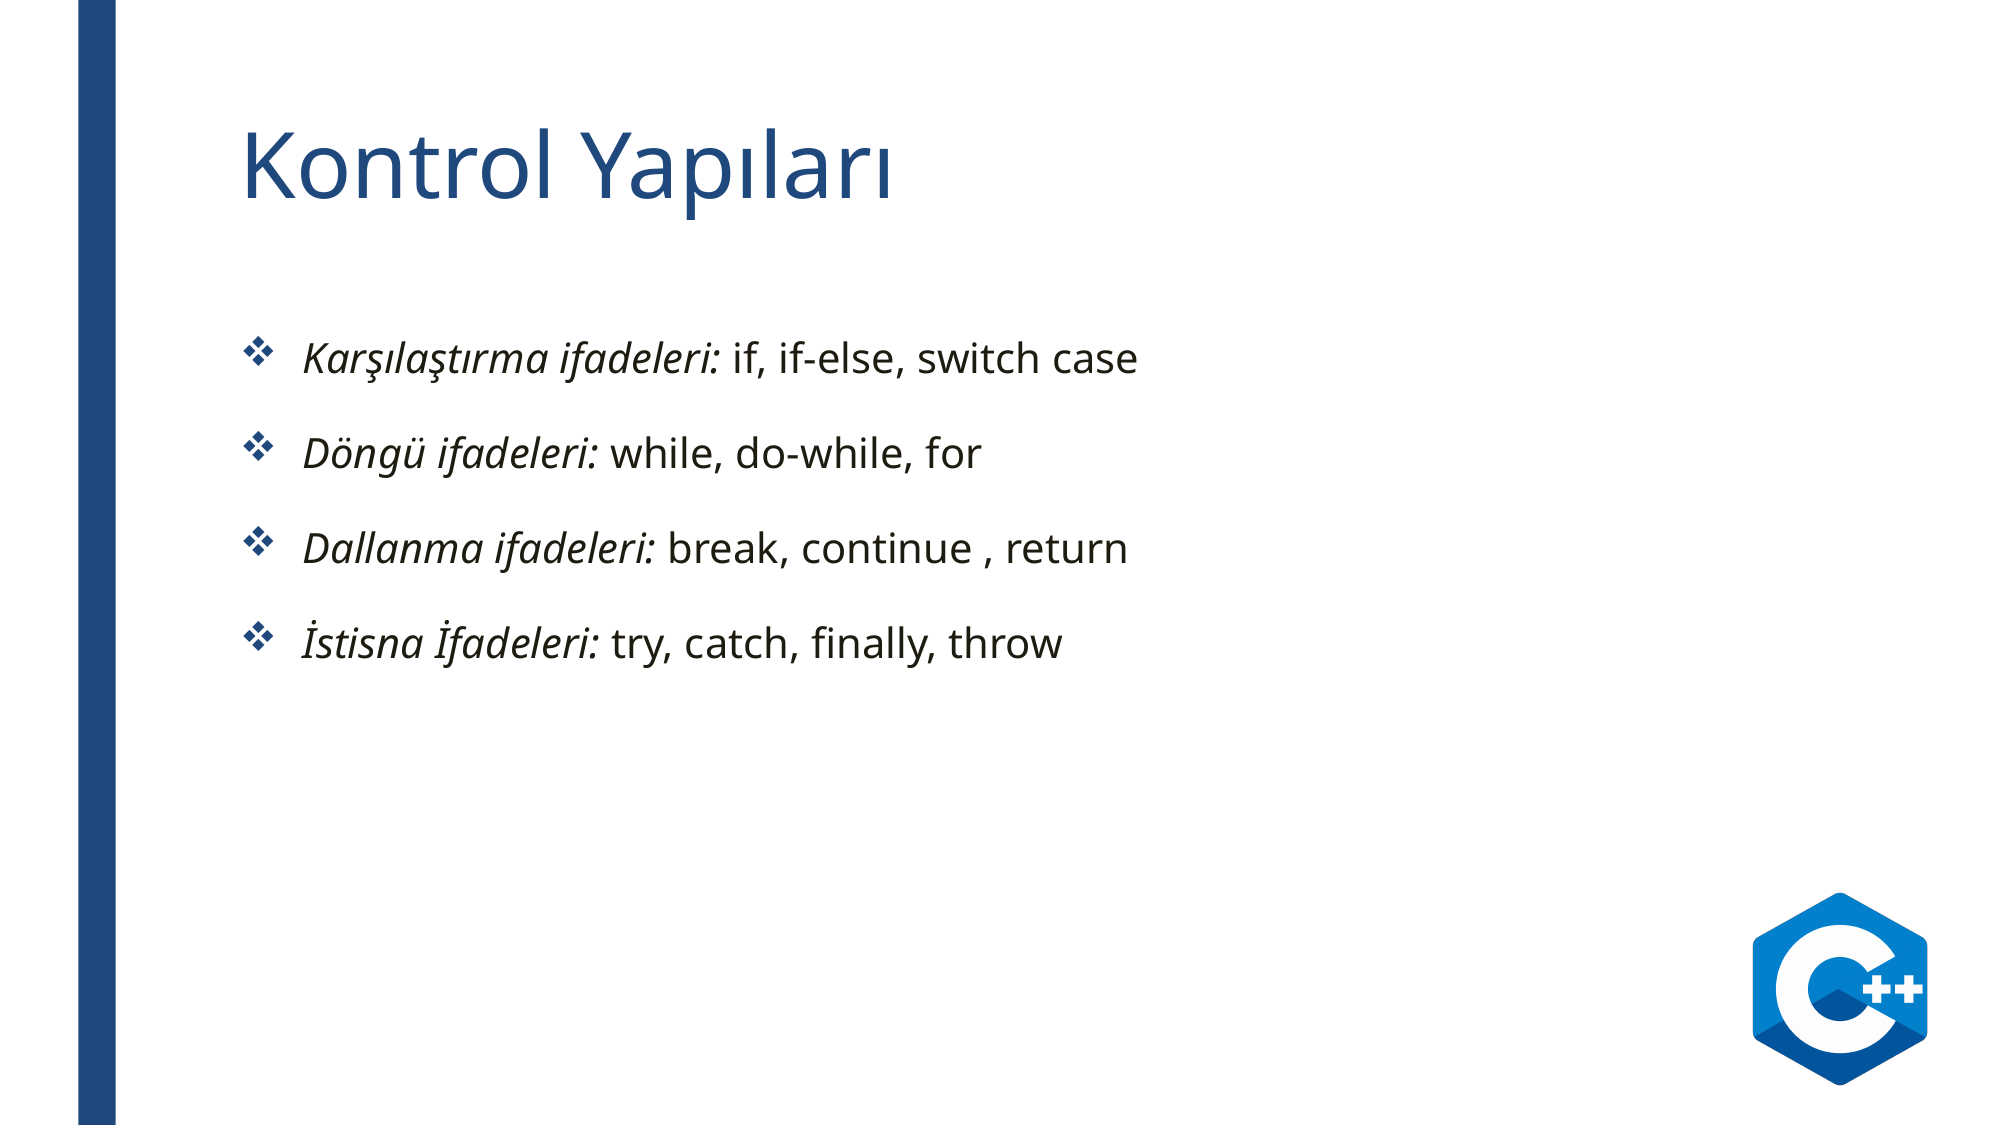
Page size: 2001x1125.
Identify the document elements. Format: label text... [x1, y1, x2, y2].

text_box Karşılaştırma ifadeleri: if, if-else, switch case Döngü ifadeleri: while, do-while, for Dallanma ifadeleri: break, continue , return İstisna İfadeleri: try, catch, finally, throw [225, 324, 1800, 912]
text_box Kontrol Yapıları [225, 112, 1800, 324]
picture [1730, 879, 1951, 1100]
